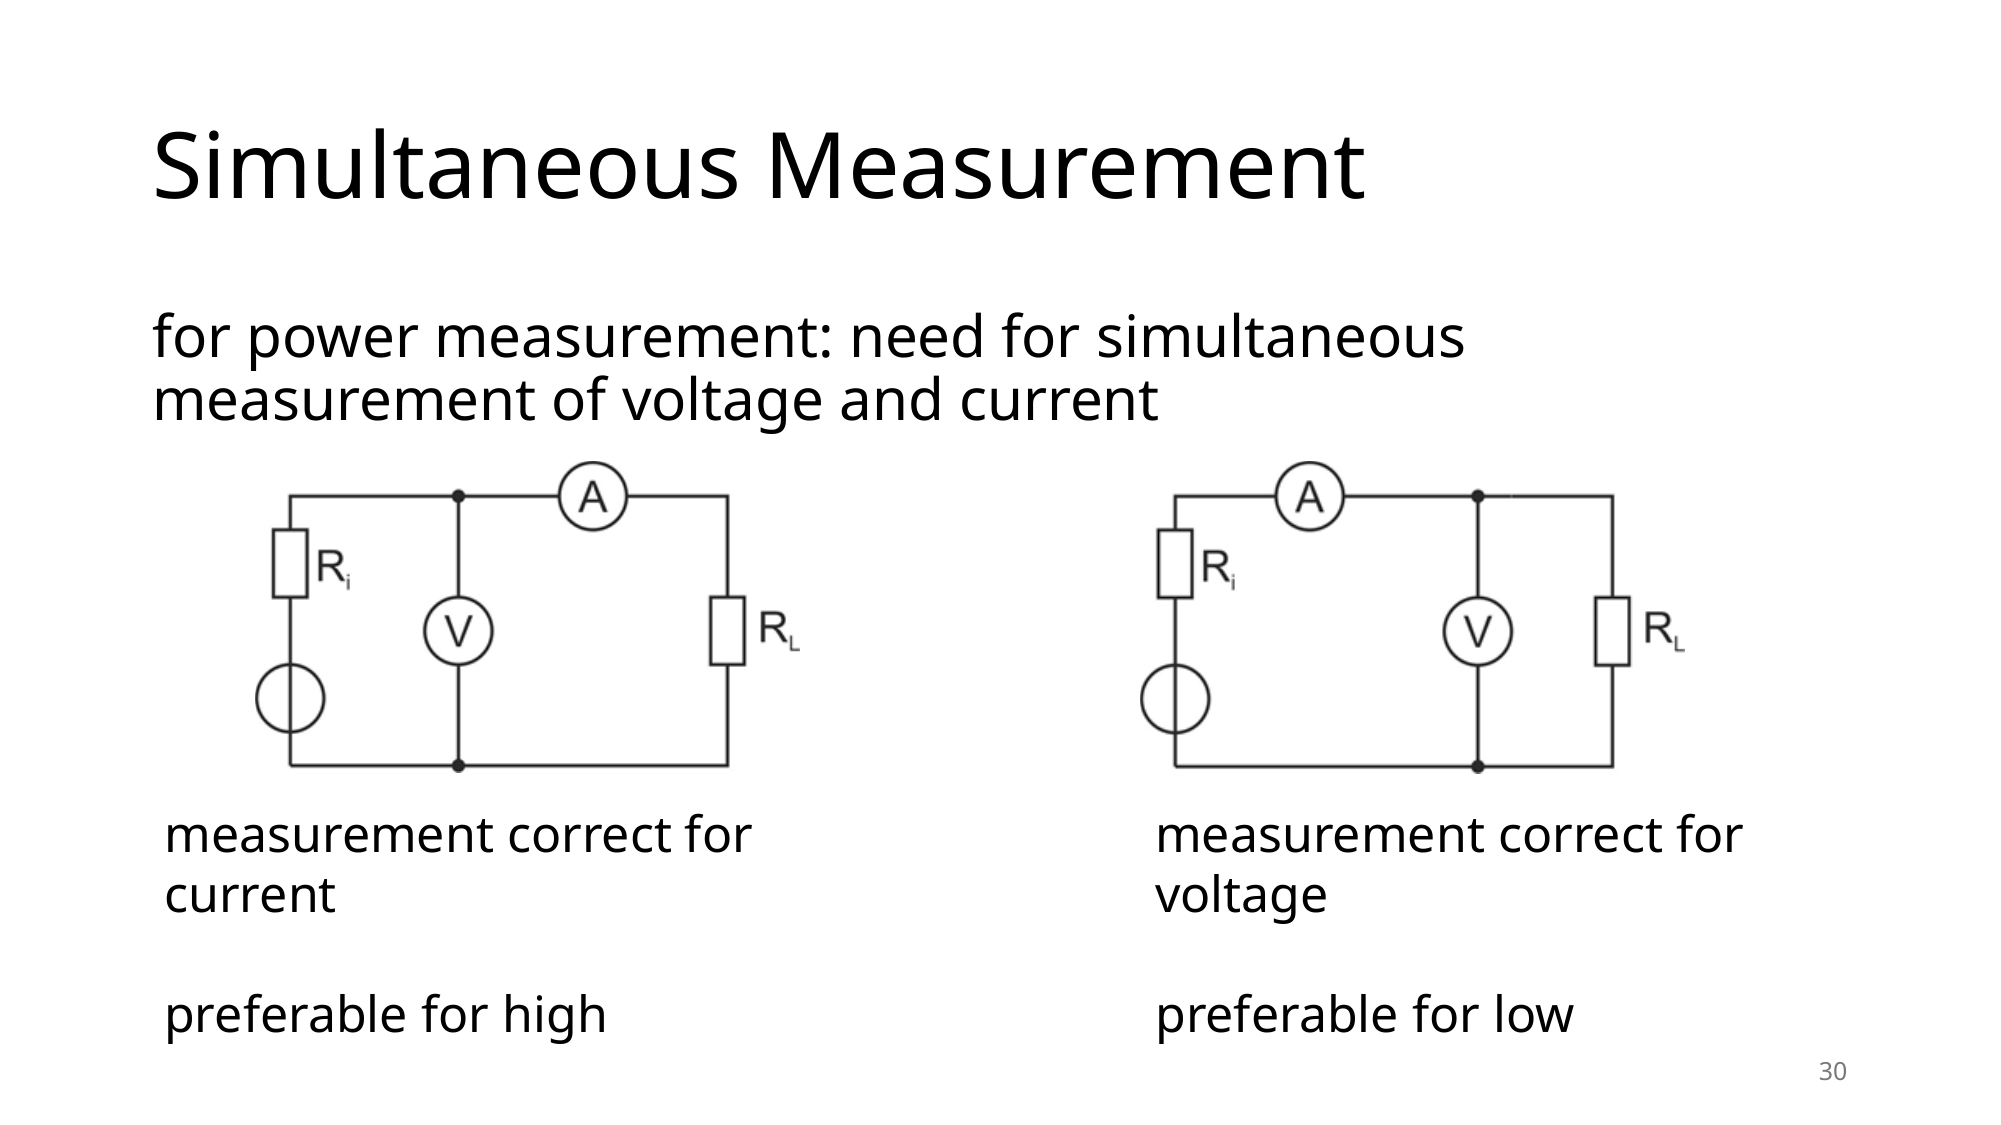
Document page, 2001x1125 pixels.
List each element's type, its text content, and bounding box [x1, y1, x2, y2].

list for power measurement: need for simultaneous measurement of voltage and current [137, 299, 1863, 1014]
picture [1139, 460, 1686, 774]
title Simultaneous Measurement [137, 59, 1863, 278]
picture [255, 461, 801, 774]
slide_number 30 [1412, 1042, 1863, 1103]
